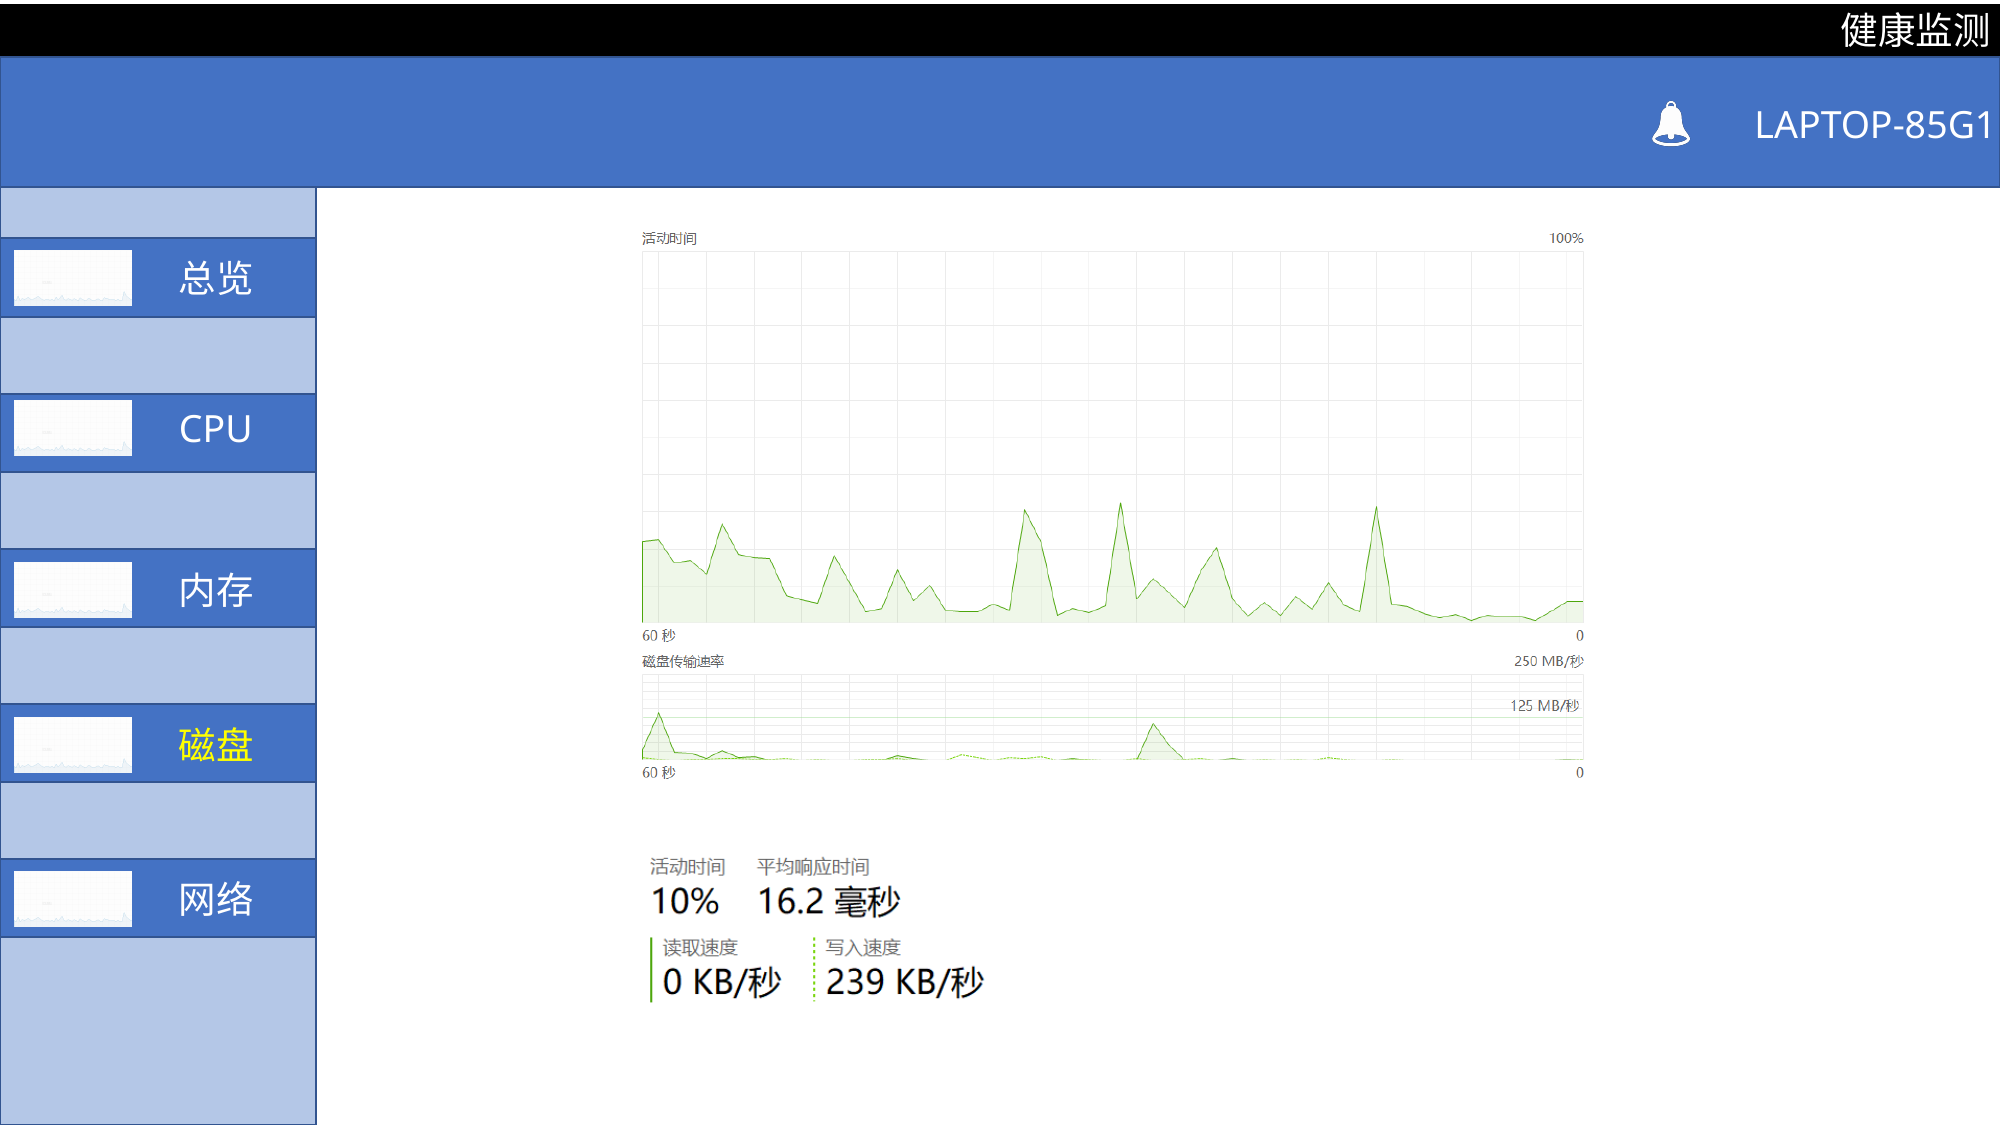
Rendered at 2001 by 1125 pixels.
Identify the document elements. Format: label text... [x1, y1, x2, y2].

text_box 内存 [164, 559, 325, 620]
picture [622, 223, 1596, 783]
text_box [0, 703, 317, 783]
text_box LAPTOP-85G1 [1739, 93, 2000, 154]
text_box [0, 4, 1825, 56]
text_box CPU [164, 397, 325, 458]
picture [14, 250, 132, 306]
picture [1644, 96, 1698, 151]
picture [14, 717, 132, 773]
text_box [0, 186, 317, 237]
text_box 总览 [164, 247, 325, 308]
text_box [0, 938, 317, 1125]
text_box 磁盘 [164, 714, 325, 775]
text_box [0, 393, 317, 473]
text_box [0, 318, 317, 393]
picture [14, 871, 132, 927]
picture [14, 400, 132, 456]
text_box [0, 237, 317, 318]
text_box 健康监测 [1825, 0, 2000, 56]
picture [14, 562, 132, 618]
text_box [0, 858, 317, 938]
text_box [0, 473, 317, 548]
picture [622, 839, 997, 1015]
text_box [0, 548, 317, 628]
text_box [0, 56, 2000, 188]
text_box [0, 628, 317, 703]
text_box 网络 [164, 868, 325, 929]
text_box [0, 783, 317, 858]
